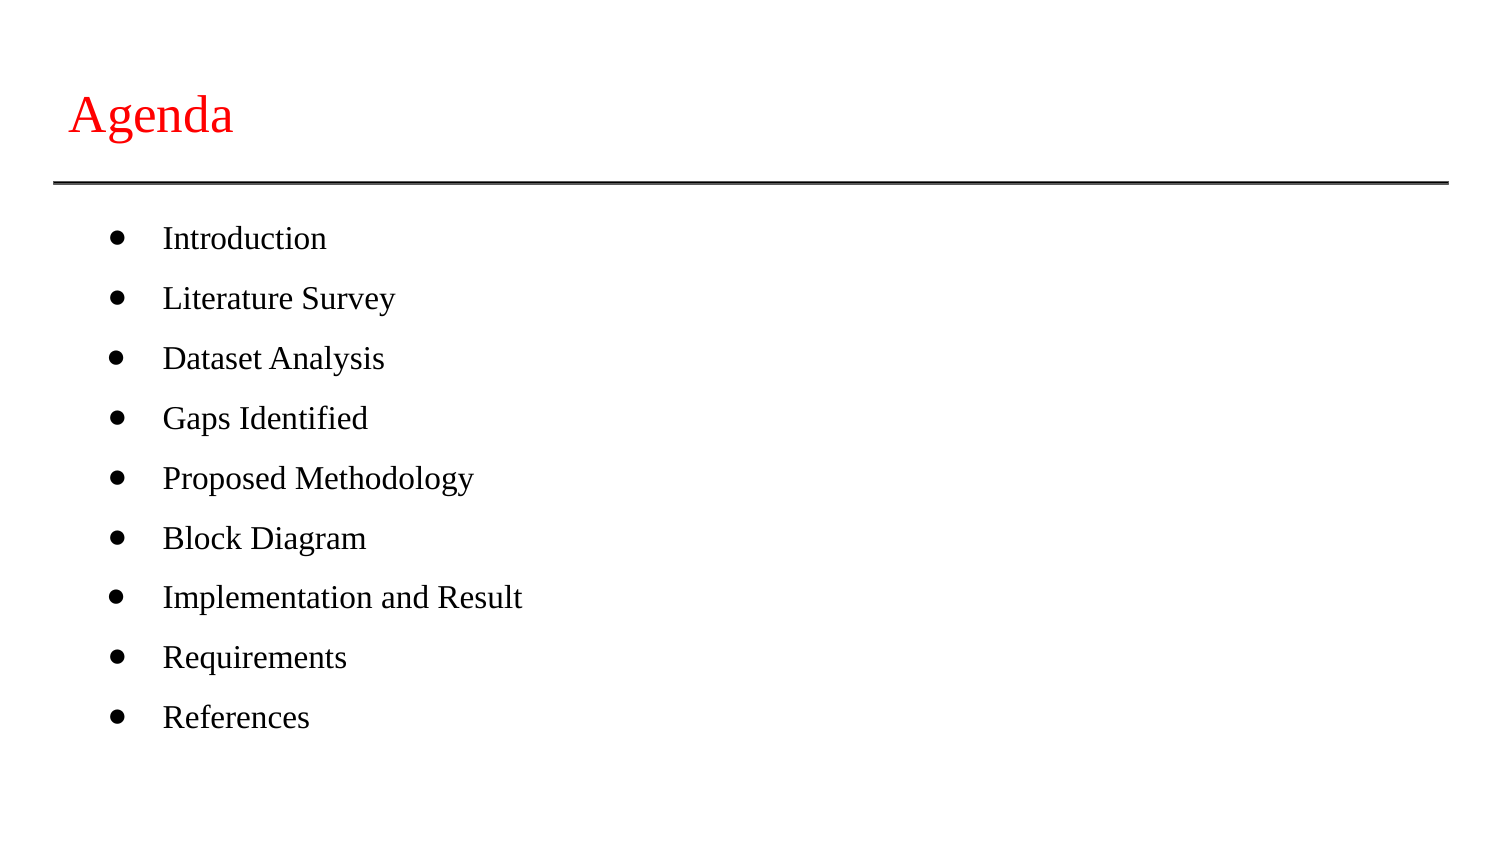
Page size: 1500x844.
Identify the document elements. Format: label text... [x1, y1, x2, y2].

text_box [53, 181, 1449, 185]
title Agenda [53, 64, 1452, 159]
list Introduction Literature Survey Dataset Analysis Gaps Identified Proposed Methodology Block Diagram Implementation and Result Requirements References [72, 185, 1387, 768]
